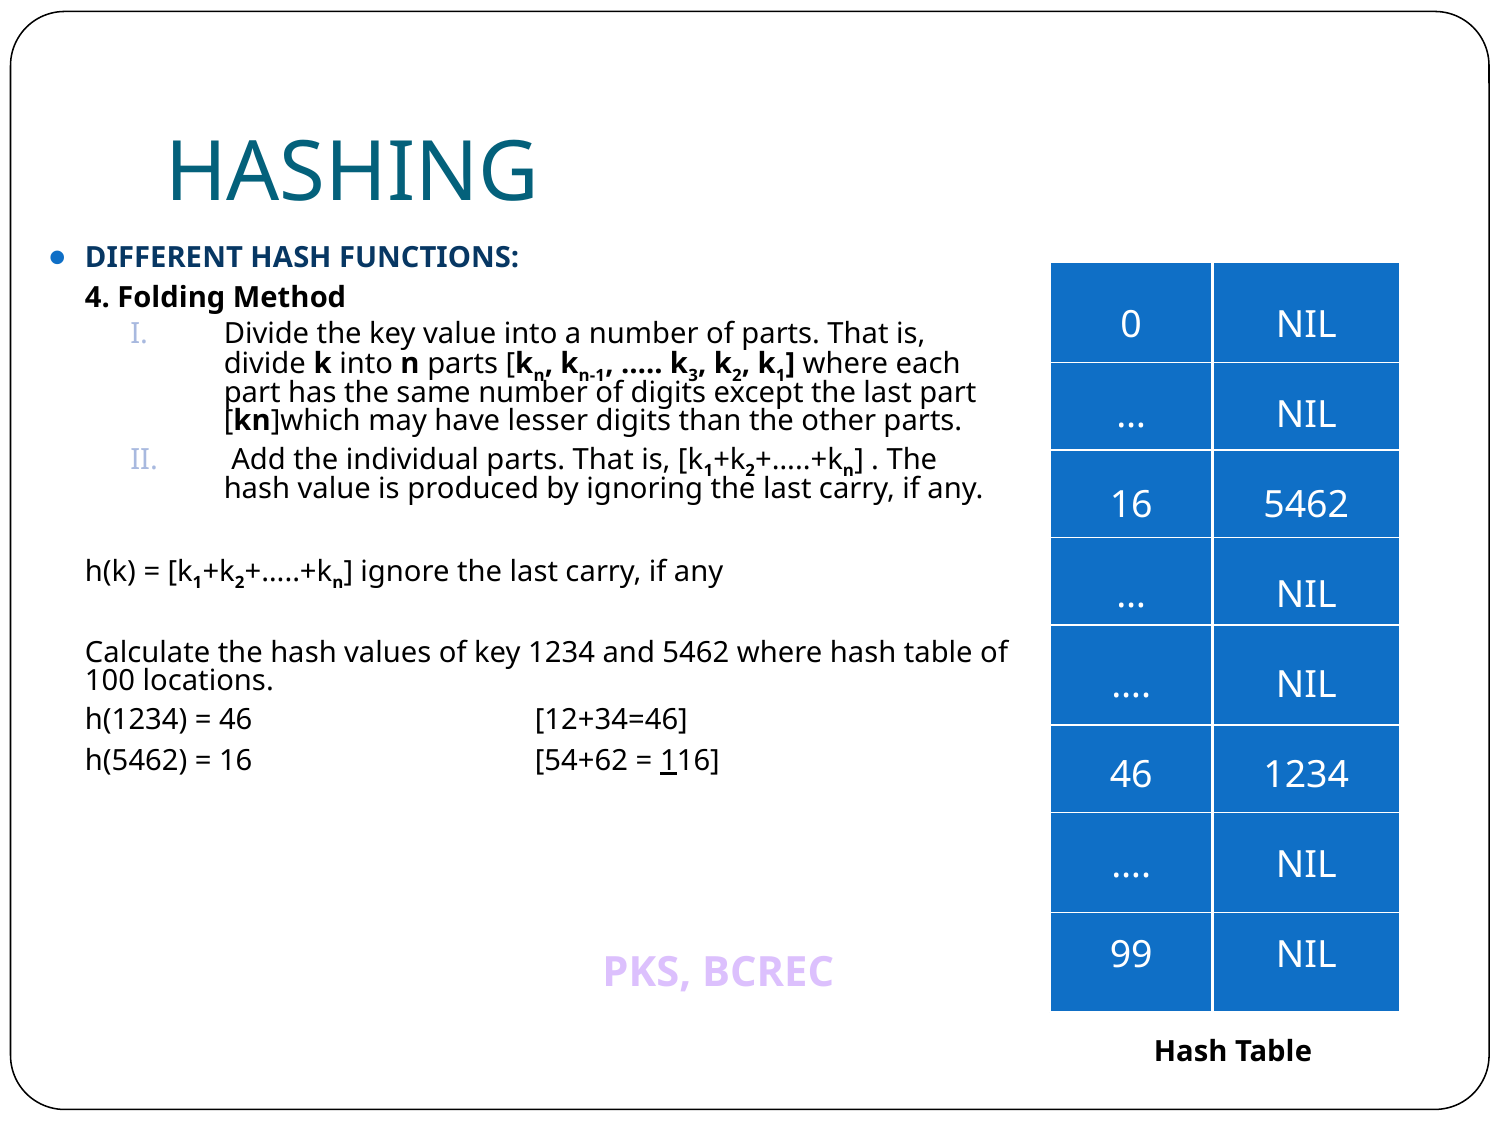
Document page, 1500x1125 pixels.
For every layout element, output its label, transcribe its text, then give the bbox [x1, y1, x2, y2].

title HASHING [150, 45, 1425, 233]
list DIFFERENT HASH FUNCTIONS: 4. Folding Method Divide the key value into a number of parts. That is, divide k into n parts [kn, kn-1, ….. k3, k2, k1] where each part has the same number of digits except the last part [kn]which may have lesser digits than the other parts. Add the individual parts. That is, [k1+k2+…..+kn] . The hash value is produced by ignoring the last carry, if any. h(k) = [k1+k2+…..+kn] ignore the last carry, if any Calculate the hash values of key 1234 and 5462 where hash table of 100 locations. h(1234) = 46 [12+34=46] h(5462) = 16 [54+62 = 116] [24, 237, 1025, 1063]
text_box Hash Table [1138, 1024, 1375, 1086]
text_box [1049, 262, 1210, 1013]
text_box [1212, 262, 1401, 1013]
